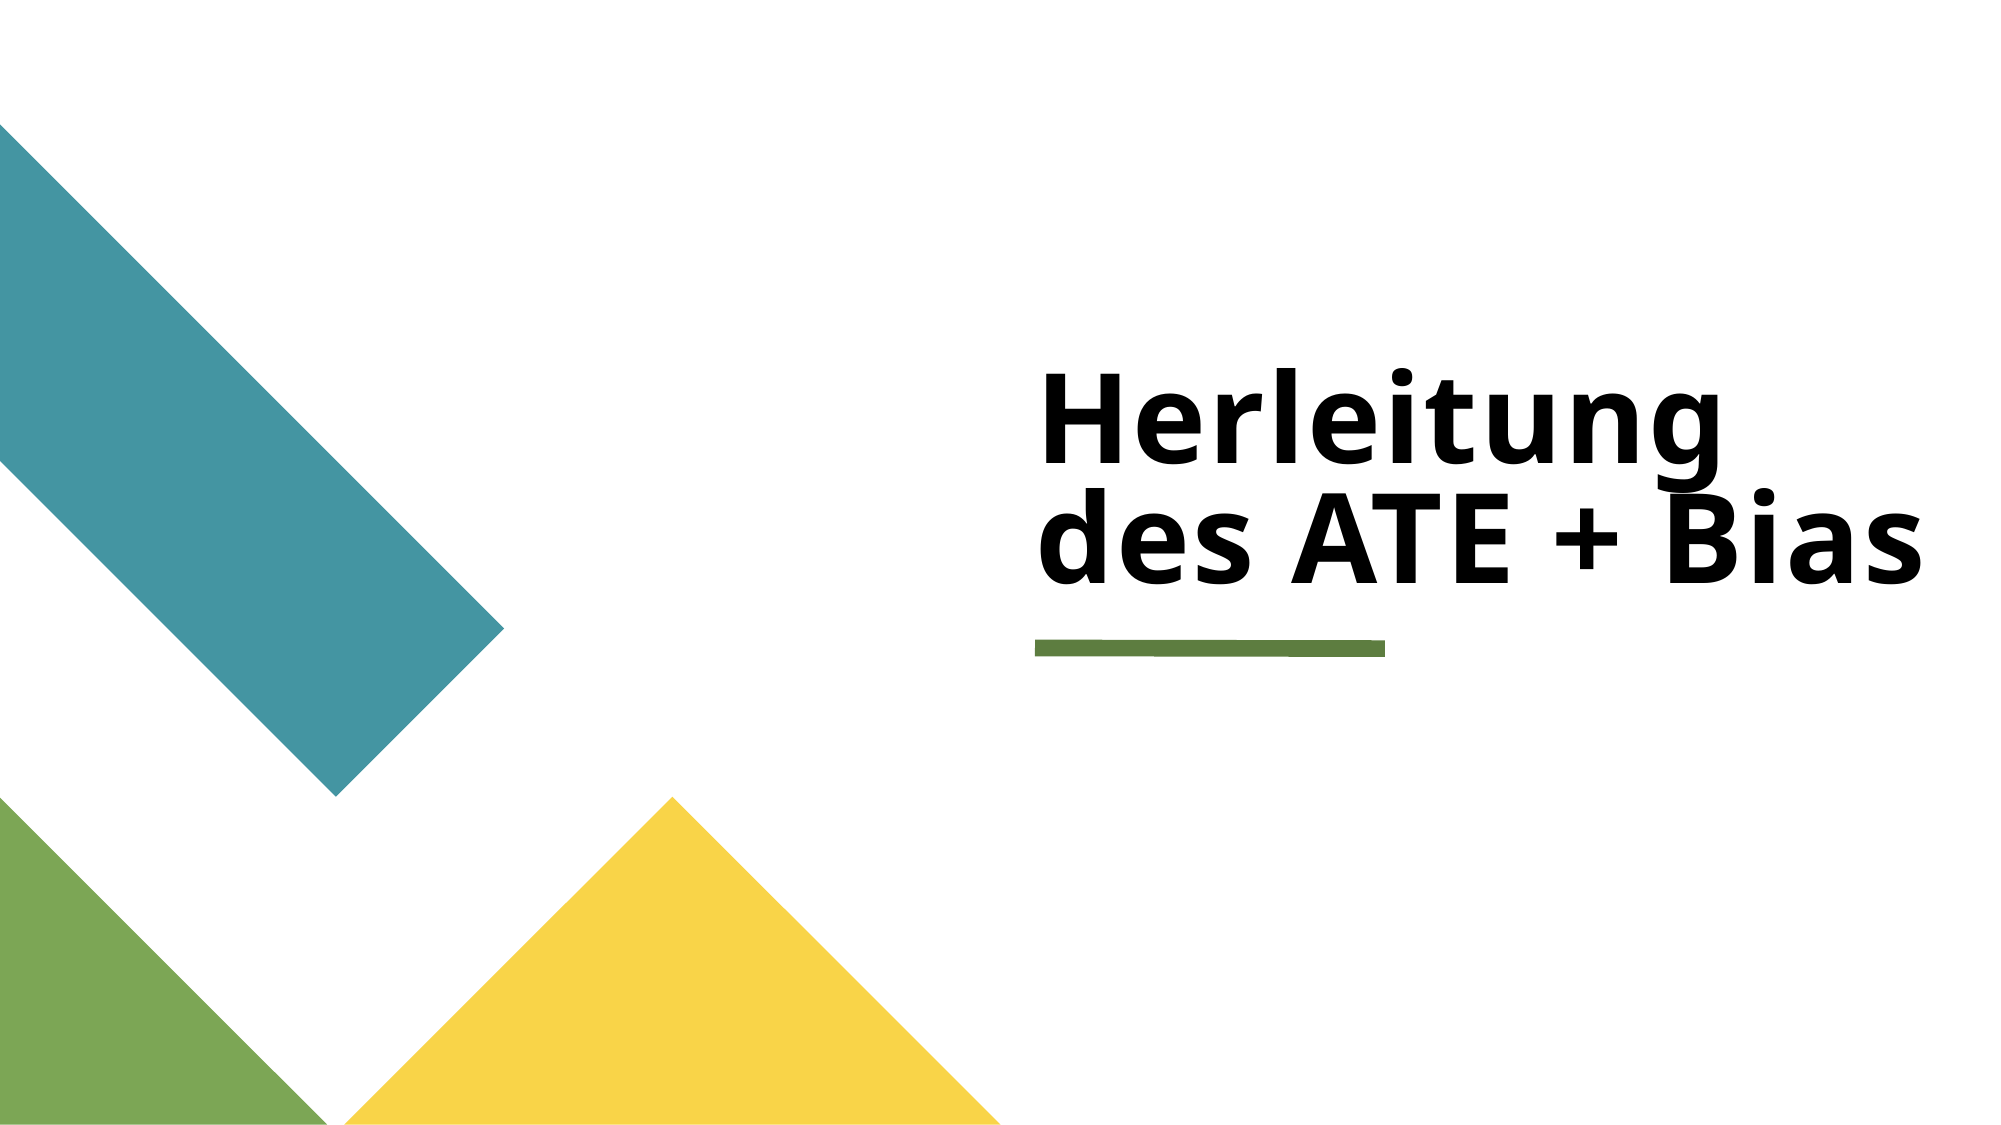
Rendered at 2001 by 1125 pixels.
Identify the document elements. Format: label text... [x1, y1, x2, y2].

title Herleitung des ATE + Bias [1035, 67, 1936, 608]
